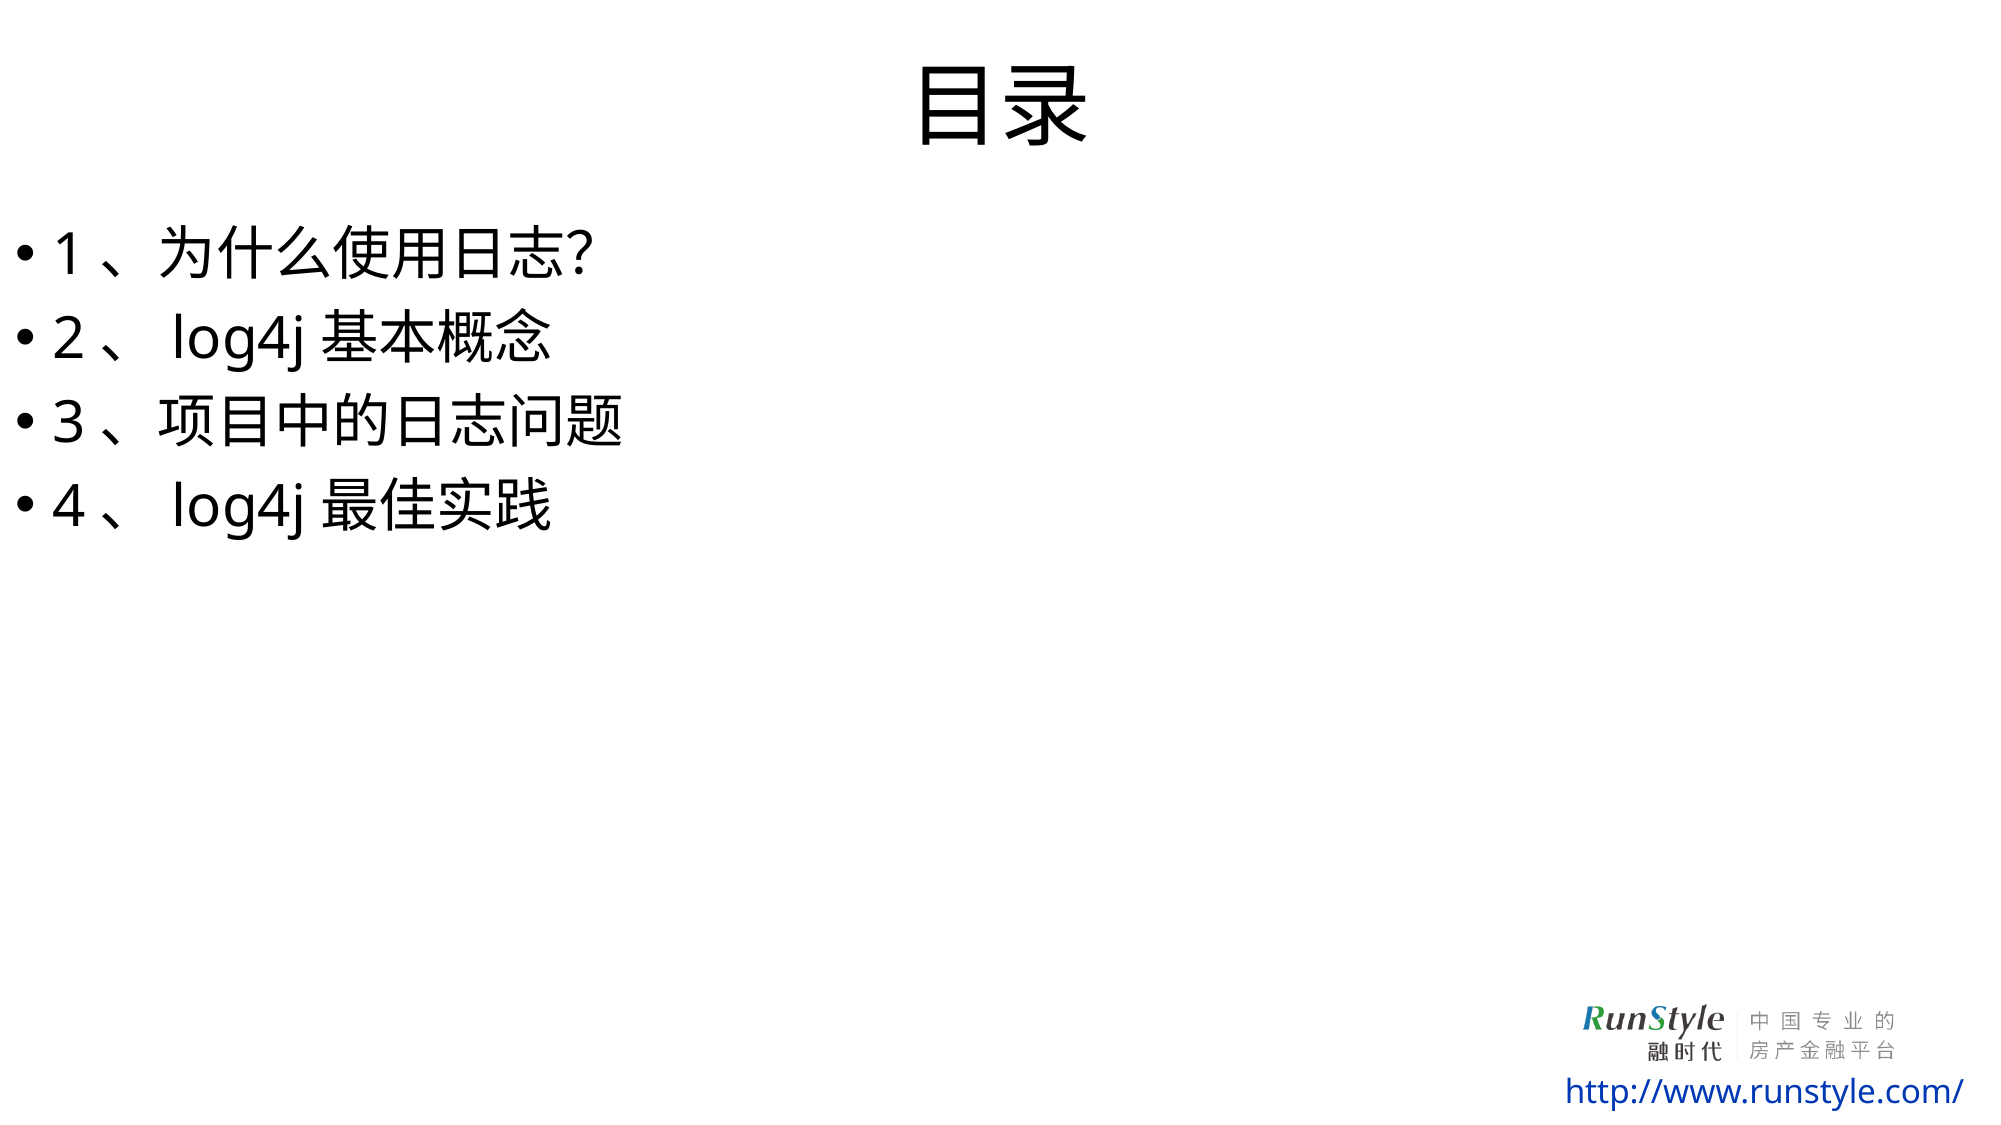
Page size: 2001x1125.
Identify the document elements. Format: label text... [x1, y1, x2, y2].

title 目录 [0, 0, 2000, 216]
list 1、为什么使用日志？ 2、log4j基本概念 3、项目中的日志问题 4、log4j最佳实践 [0, 216, 2000, 931]
picture [1583, 1004, 1903, 1061]
